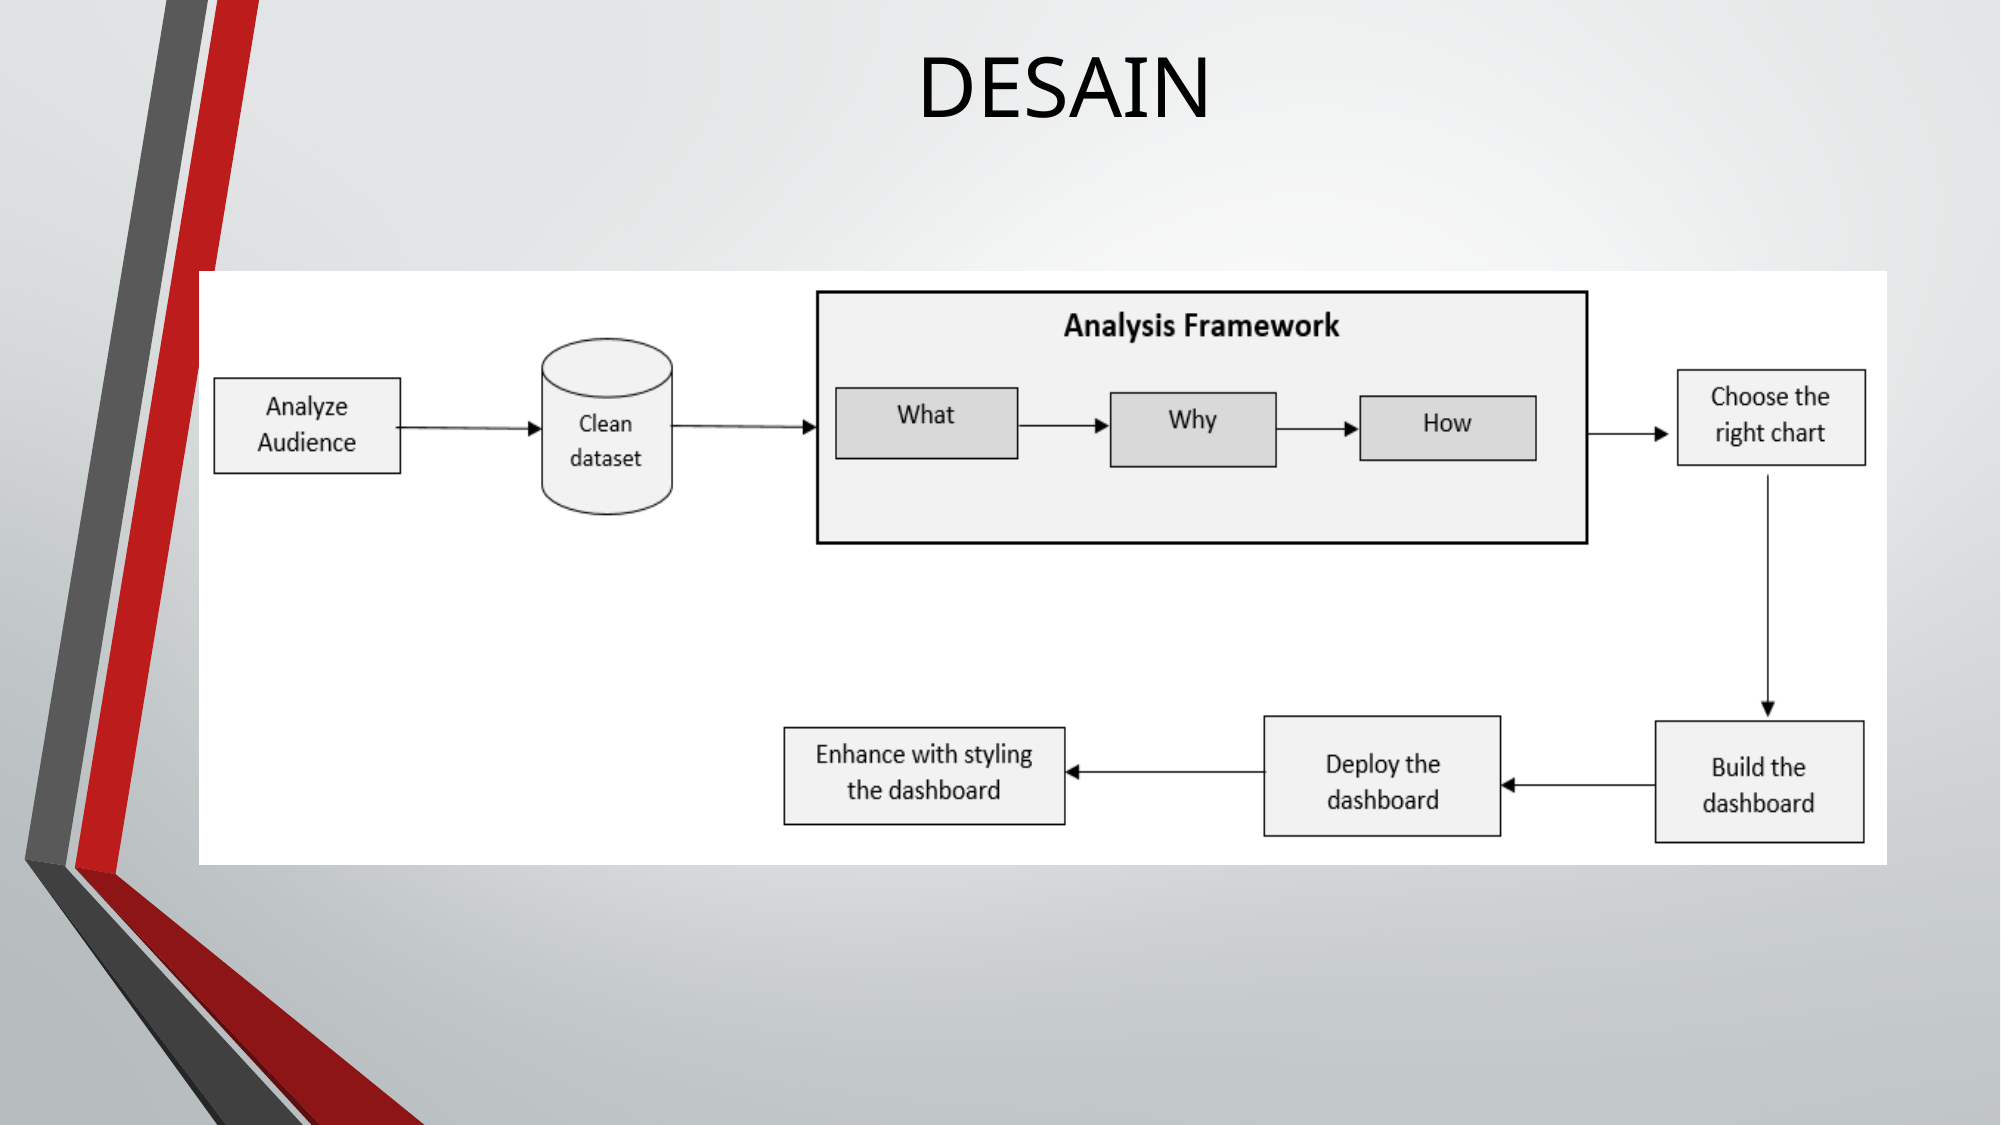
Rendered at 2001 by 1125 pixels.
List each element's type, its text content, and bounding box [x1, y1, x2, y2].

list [198, 271, 1888, 865]
title DESAIN [243, 0, 1887, 170]
